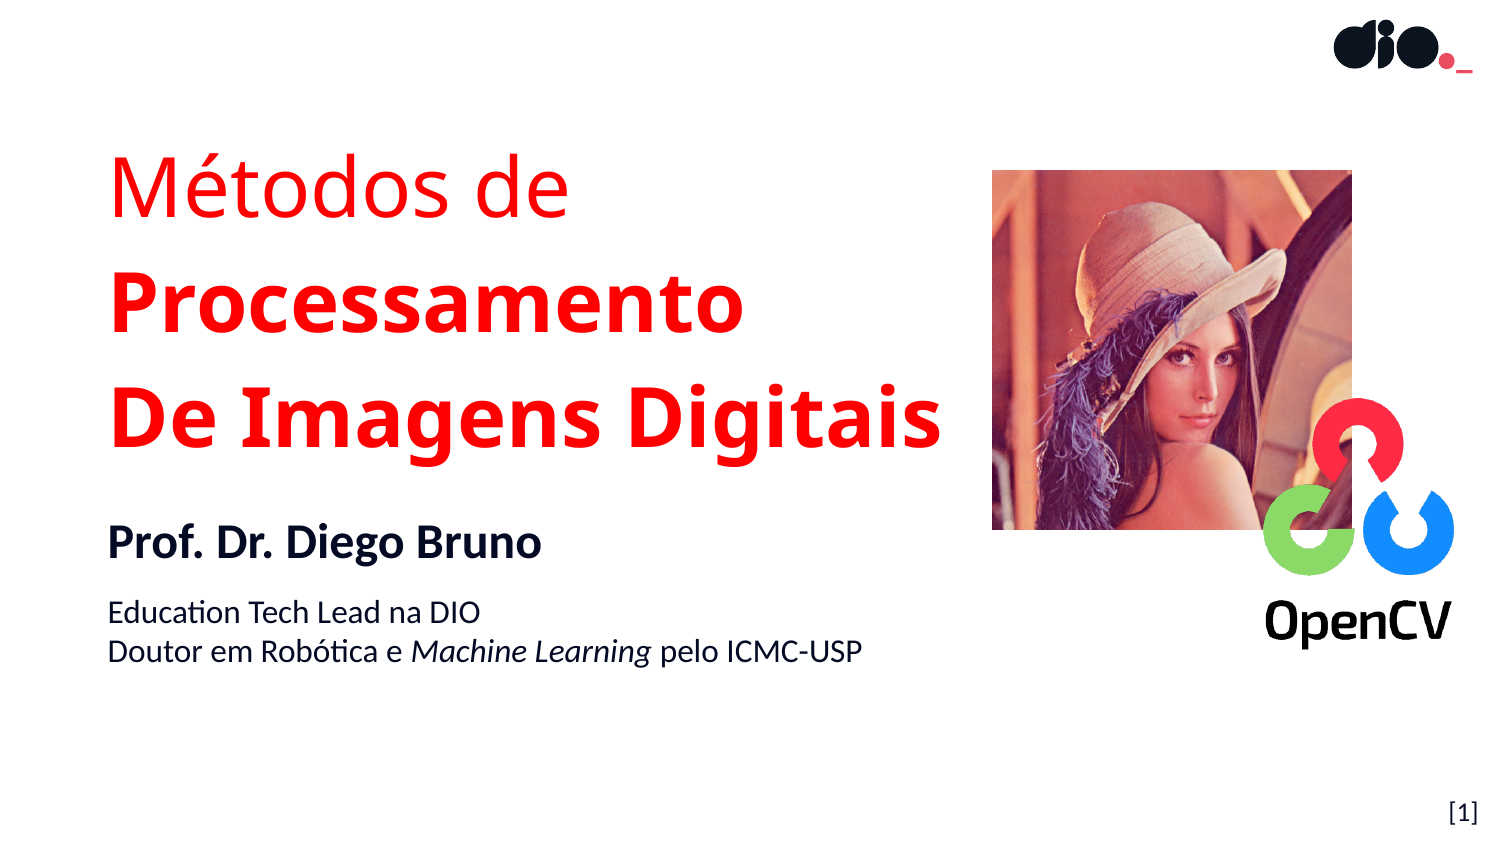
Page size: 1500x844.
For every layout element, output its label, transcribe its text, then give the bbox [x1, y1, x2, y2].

text_box Métodos de Processamento De Imagens Digitais [92, 104, 1488, 422]
picture [1333, 19, 1473, 74]
text_box Prof. Dr. Diego Bruno Education Tech Lead na DIO Doutor em Robótica e Machine Learning pelo ICMC-USP [92, 493, 1202, 812]
picture [992, 170, 1454, 650]
slide_number [1] [1403, 779, 1494, 844]
